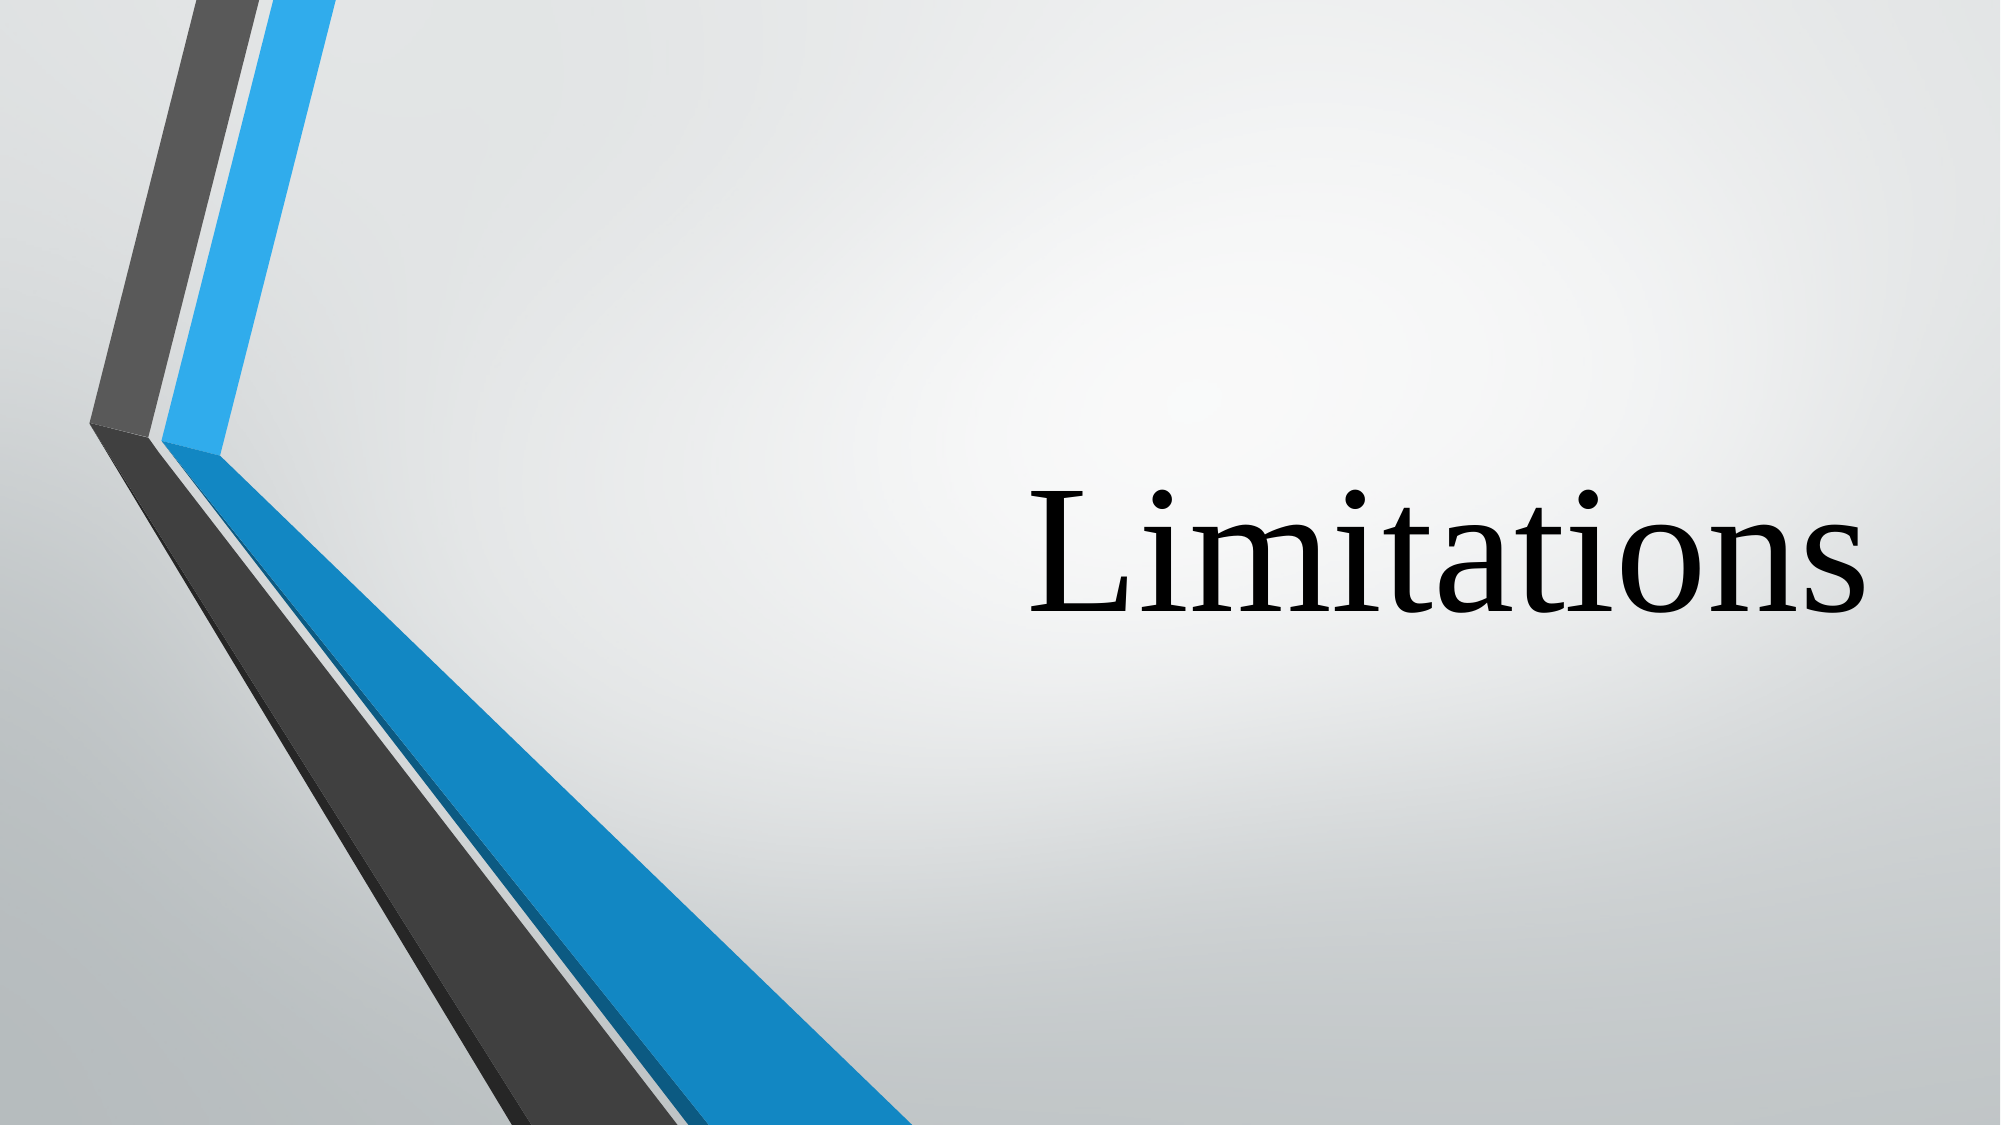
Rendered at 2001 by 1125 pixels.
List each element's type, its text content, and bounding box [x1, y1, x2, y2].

title Limitations [480, 226, 1887, 656]
